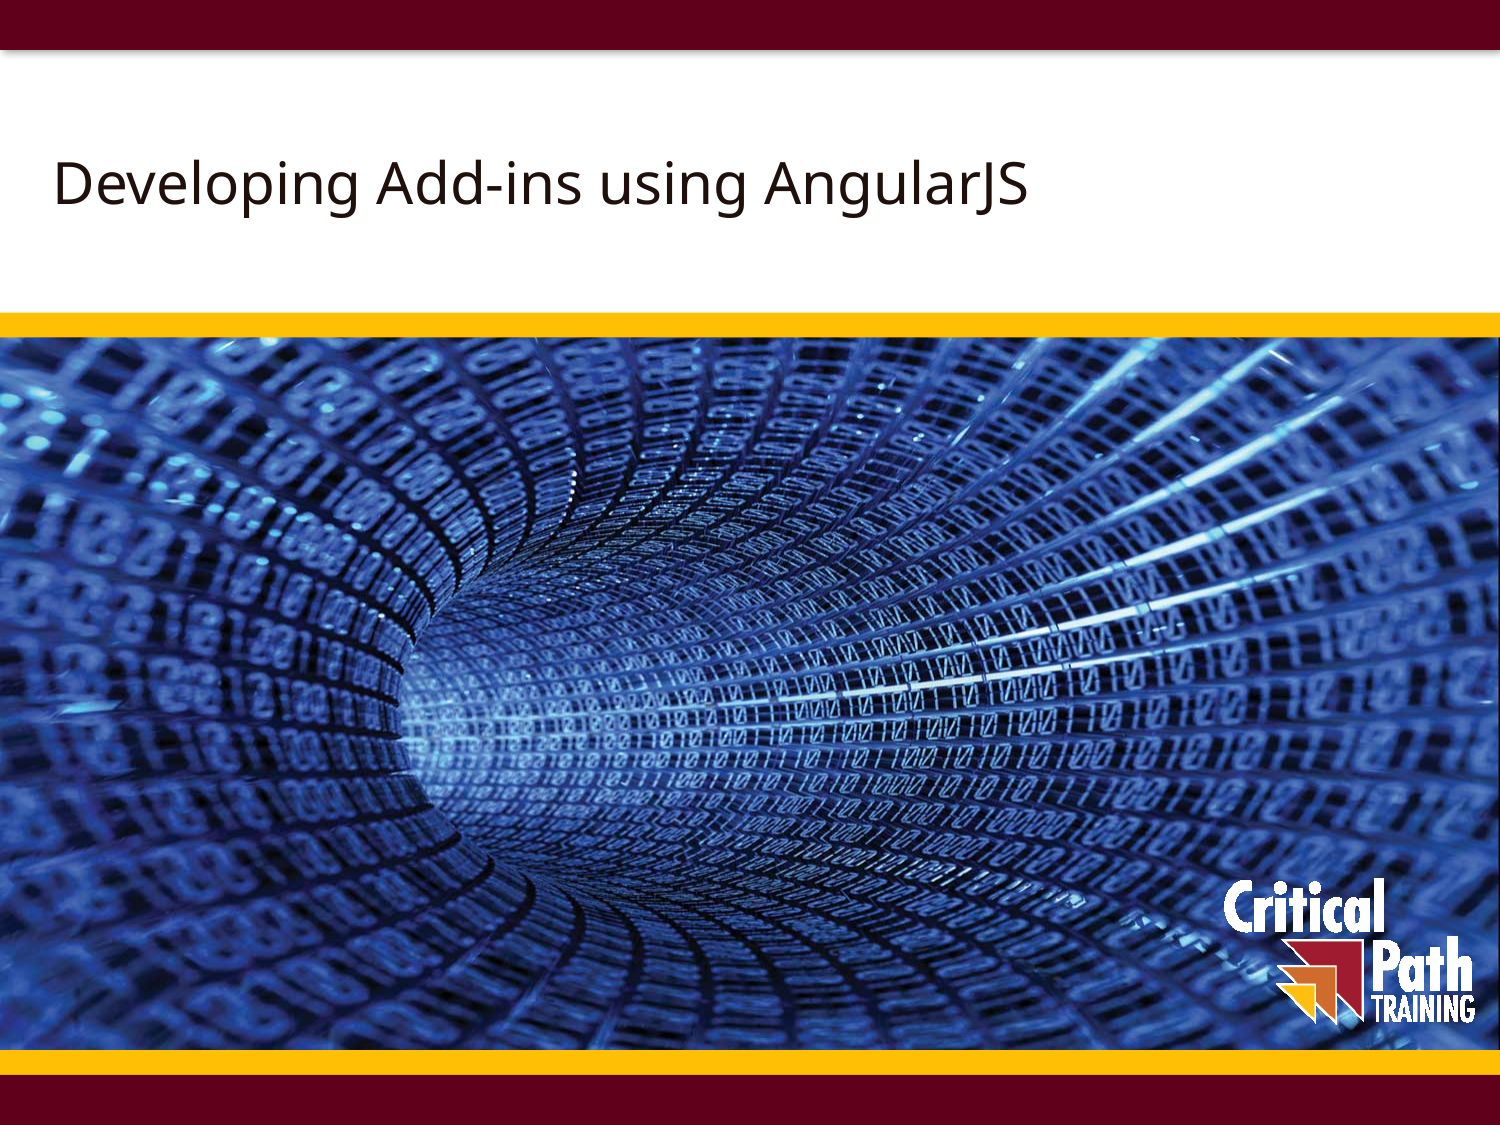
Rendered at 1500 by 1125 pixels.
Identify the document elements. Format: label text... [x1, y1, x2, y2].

title Developing Add-ins using AngularJS [37, 112, 1475, 250]
picture [0, 338, 1500, 1050]
